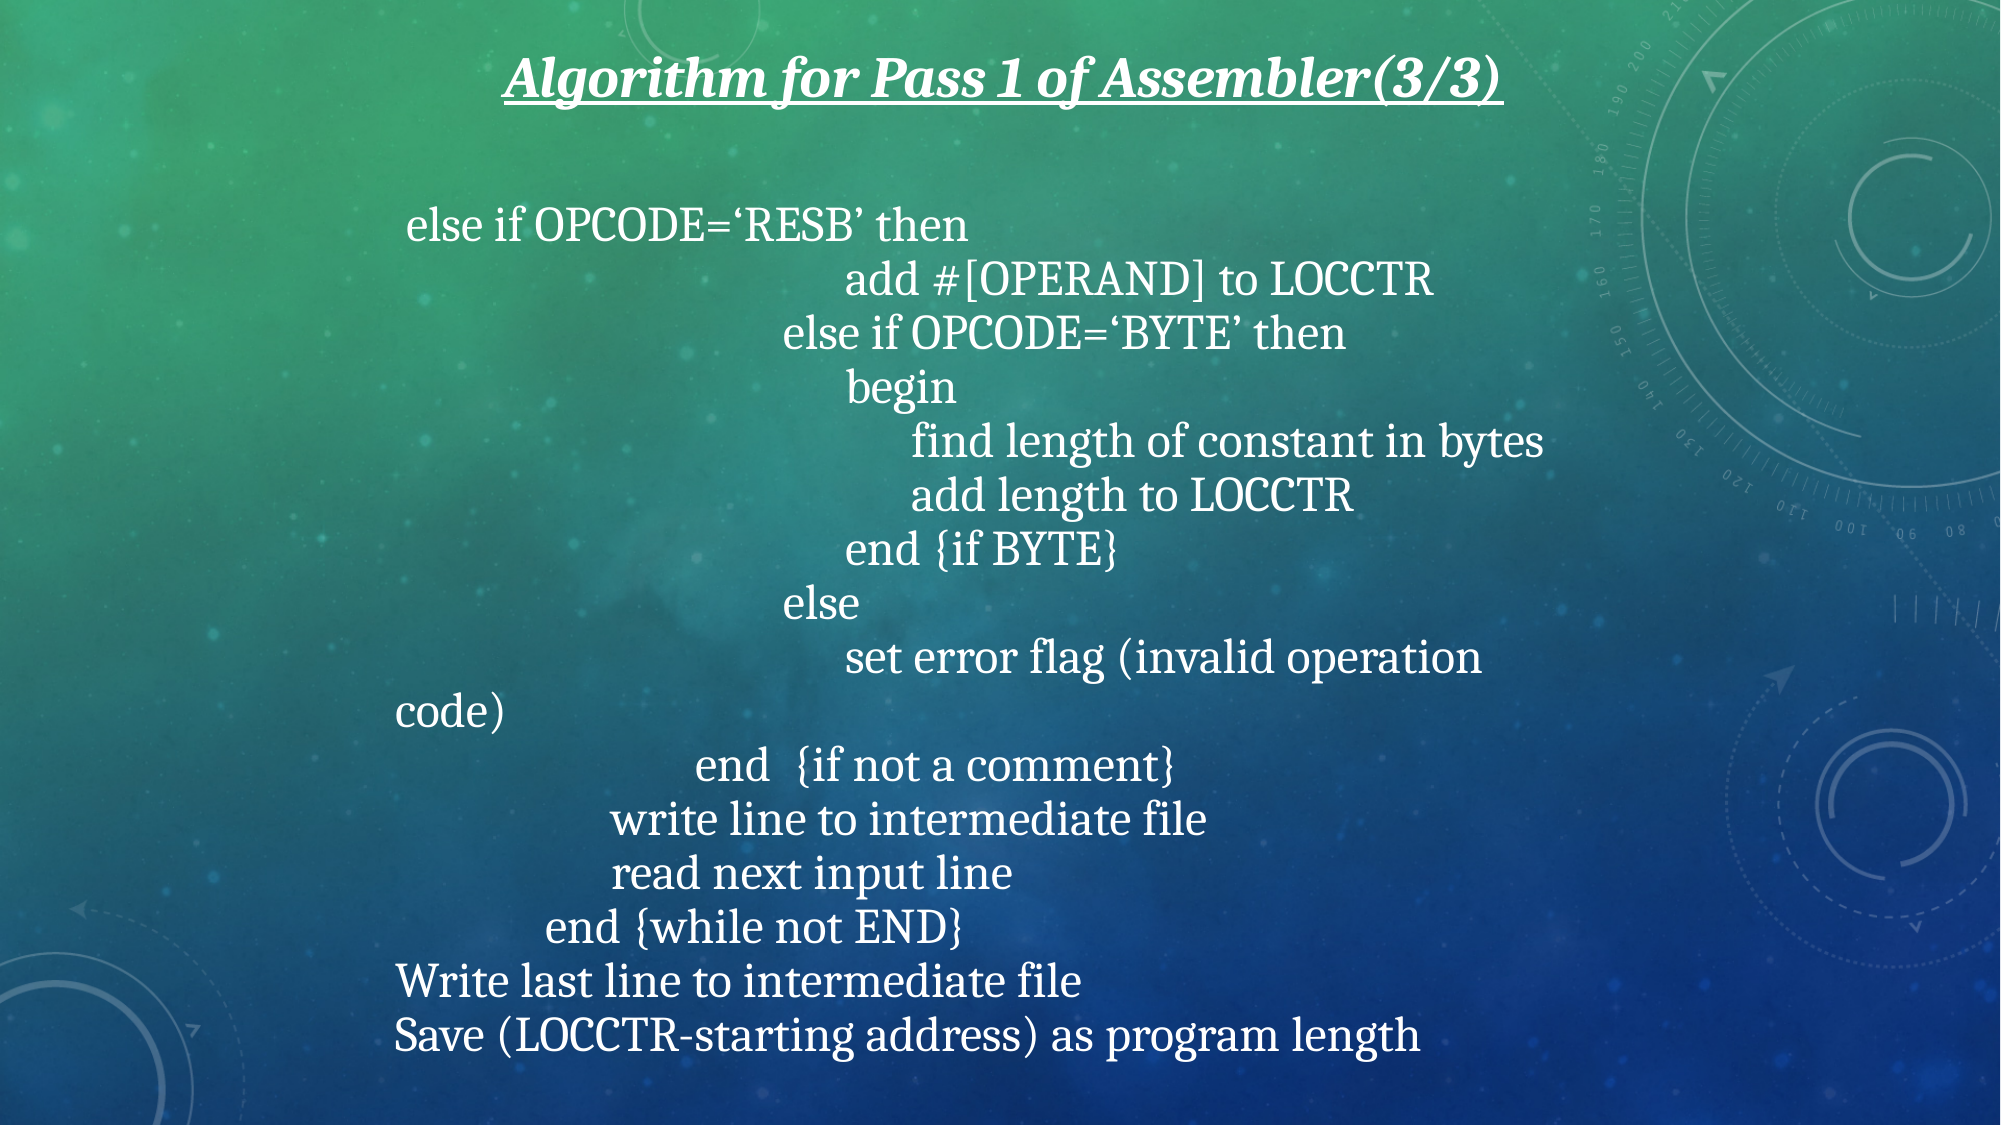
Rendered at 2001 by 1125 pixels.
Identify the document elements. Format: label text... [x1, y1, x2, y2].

picture [0, 0, 2001, 1125]
text_box Algorithm for Pass 1 of Assembler(3/3) [489, 31, 1519, 117]
text_box else if OPCODE=‘RESB’ then add #[OPERAND] to LOCCTR else if OPCODE=‘BYTE’ then begin find length of constant in bytes add length to LOCCTR end {if BYTE} else set error flag (invalid operation code) end {if not a comment} write line to intermediate file read next input line end {while not END} Write last line to intermediate file Save (LOCCTR-starting address) as program length [380, 191, 1583, 1070]
